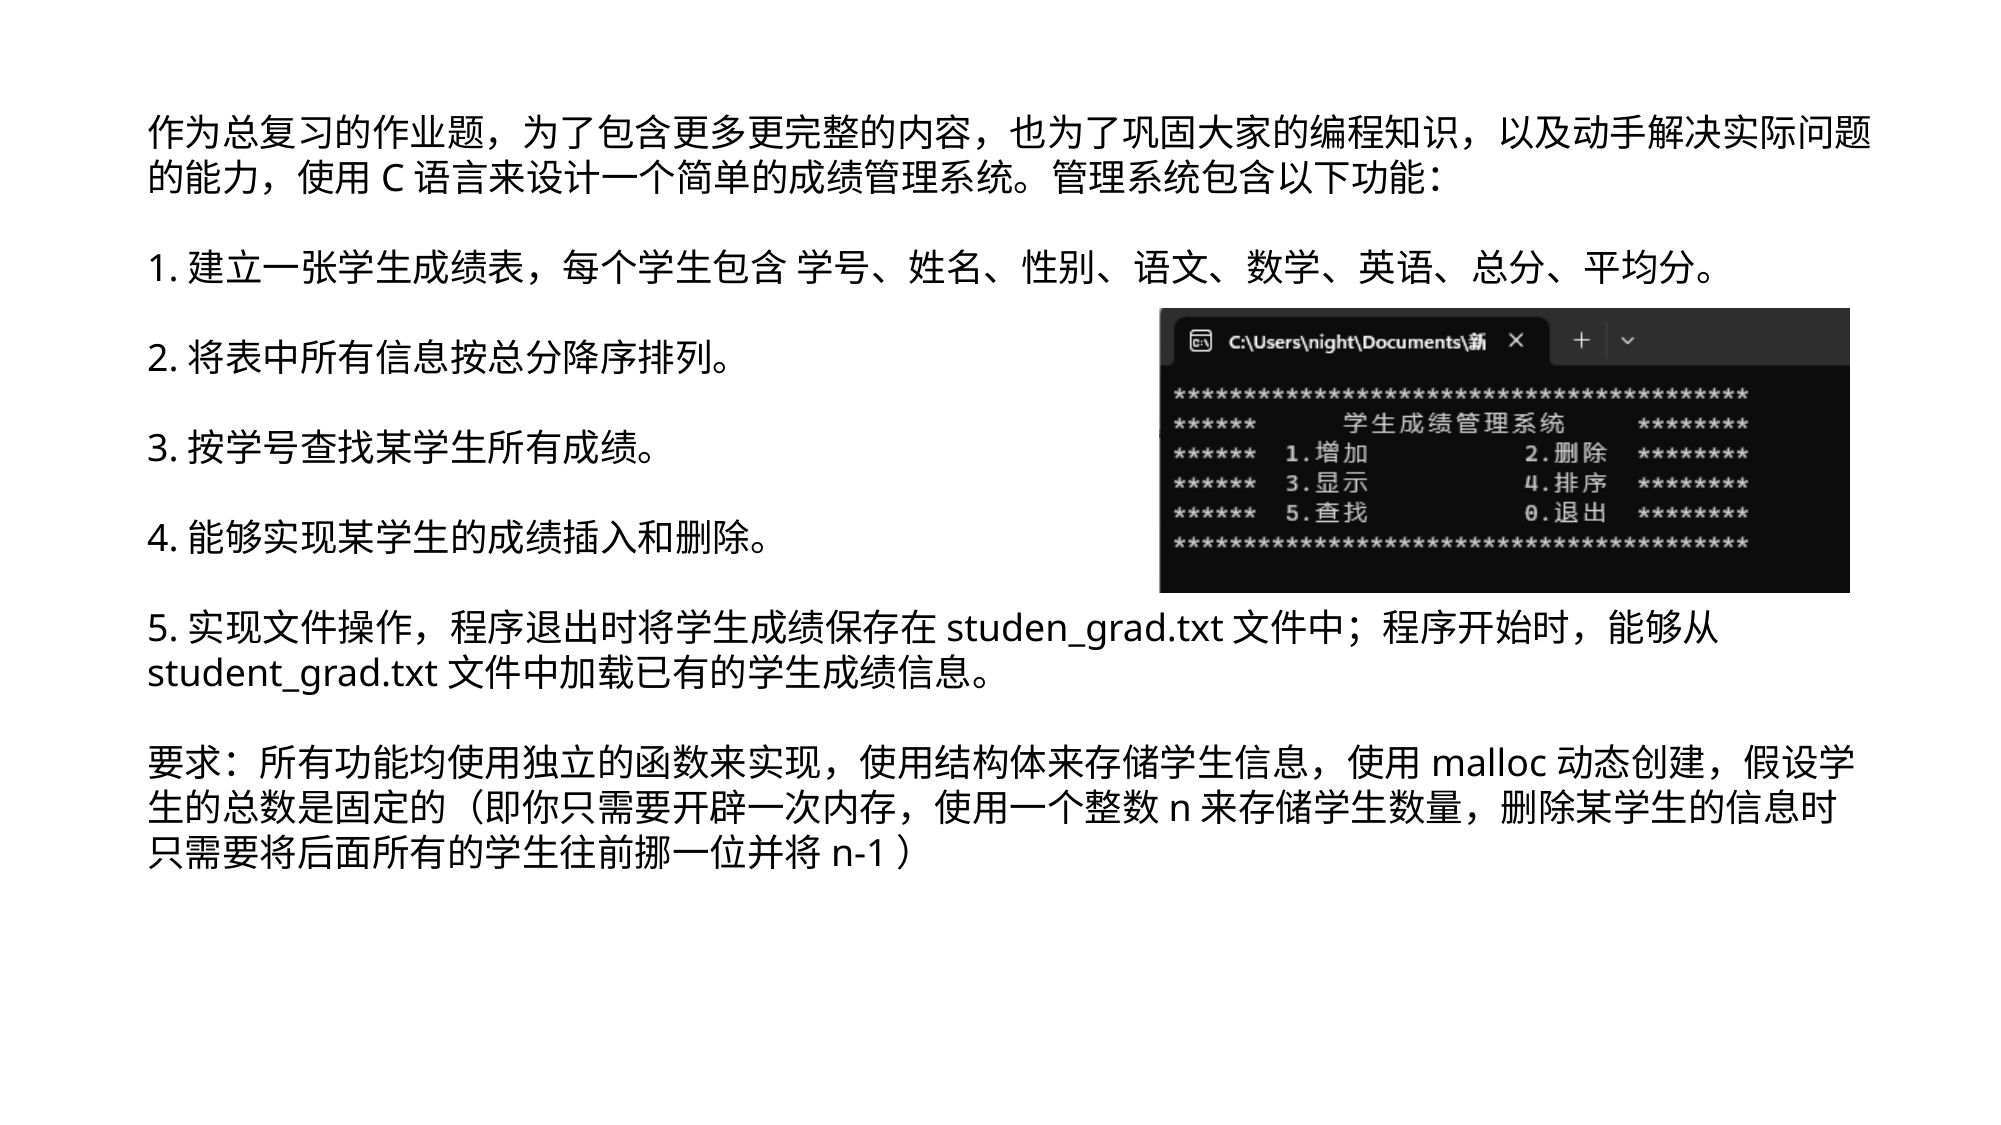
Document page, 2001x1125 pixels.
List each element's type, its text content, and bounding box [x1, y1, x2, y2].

picture [1158, 308, 1850, 594]
text_box 作为总复习的作业题，为了包含更多更完整的内容，也为了巩固大家的编程知识，以及动手解决实际问题的能力，使用C语言来设计一个简单的成绩管理系统。管理系统包含以下功能： 1.建立一张学生成绩表，每个学生包含 学号、姓名、性别、语文、数学、英语、总分、平均分。 2.将表中所有信息按总分降序排列。 3.按学号查找某学生所有成绩。 4.能够实现某学生的成绩插入和删除。 5.实现文件操作，程序退出时将学生成绩保存在studen_grad.txt文件中；程序开始时，能够从student_grad.txt文件中加载已有的学生成绩信息。 要求：所有功能均使用独立的函数来实现，使用结构体来存储学生信息，使用malloc动态创建，假设学生的总数是固定的（即你只需要开辟一次内存，使用一个整数n来存储学生数量，删除某学生的信息时只需要将后面所有的学生往前挪一位并将n-1） [132, 101, 1890, 882]
